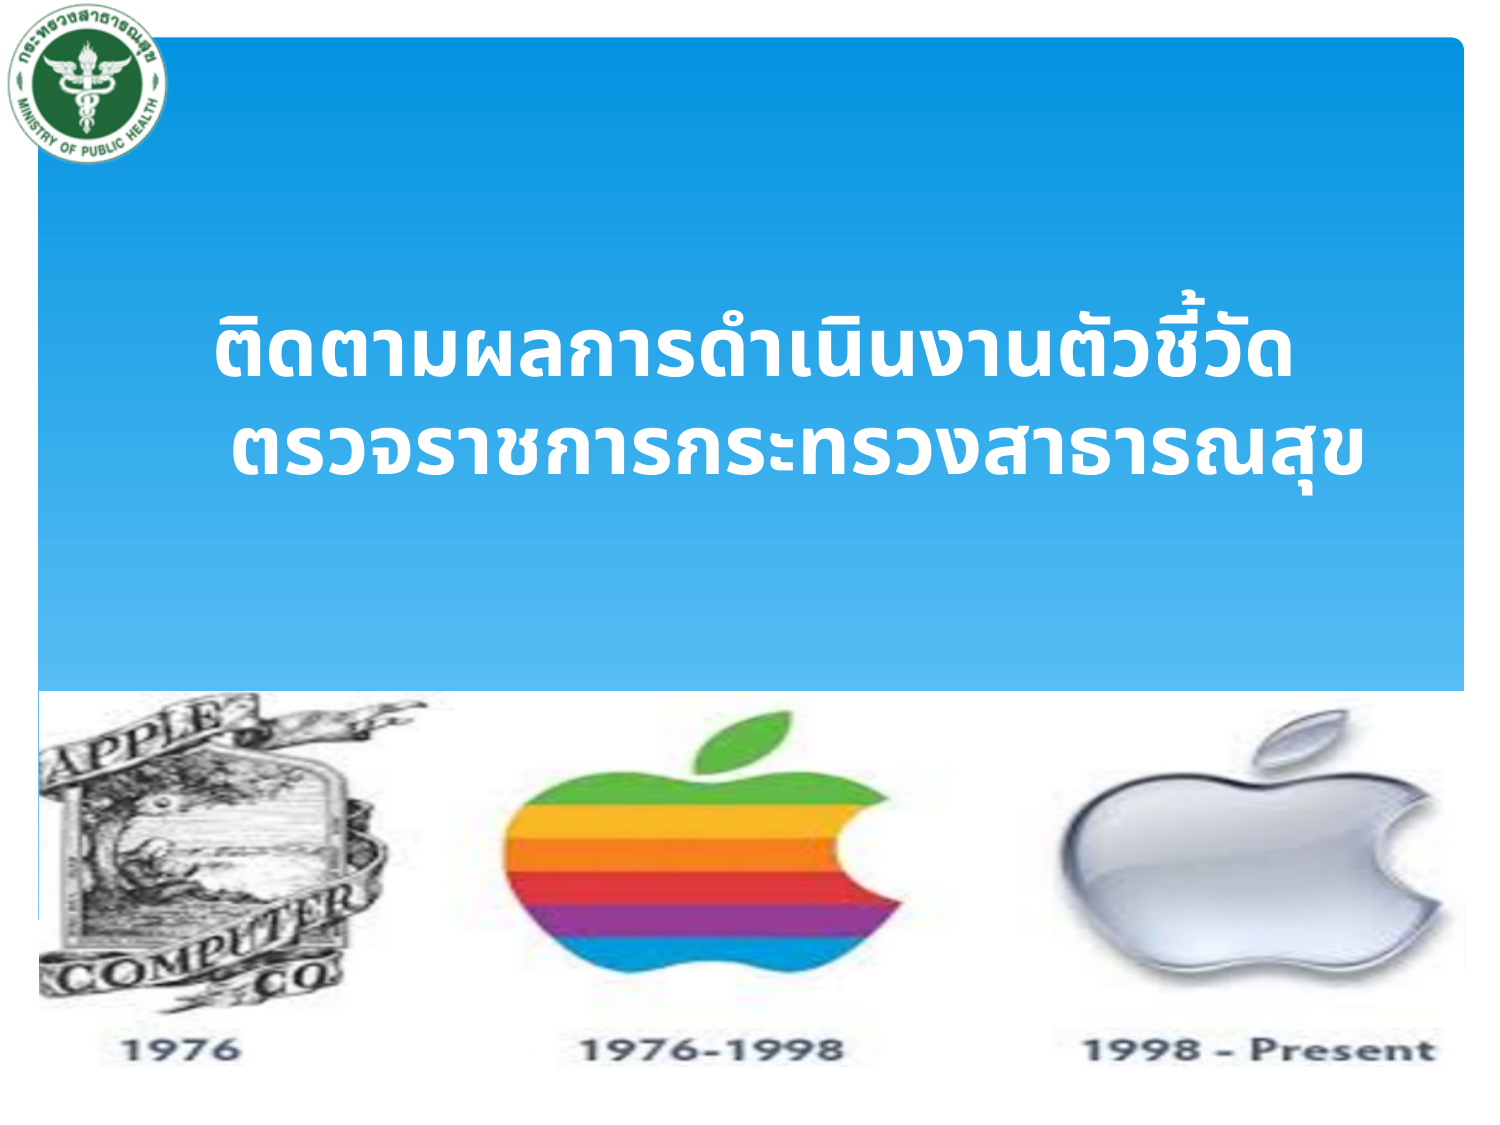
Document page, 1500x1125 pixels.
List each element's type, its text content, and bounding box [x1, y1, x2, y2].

title ติดตามผลการดำเนินงานตัวชี้วัดตรวจราชการกระทรวงสาธารณสุข [117, 257, 1393, 499]
picture [38, 691, 1465, 1067]
picture [0, 0, 177, 170]
